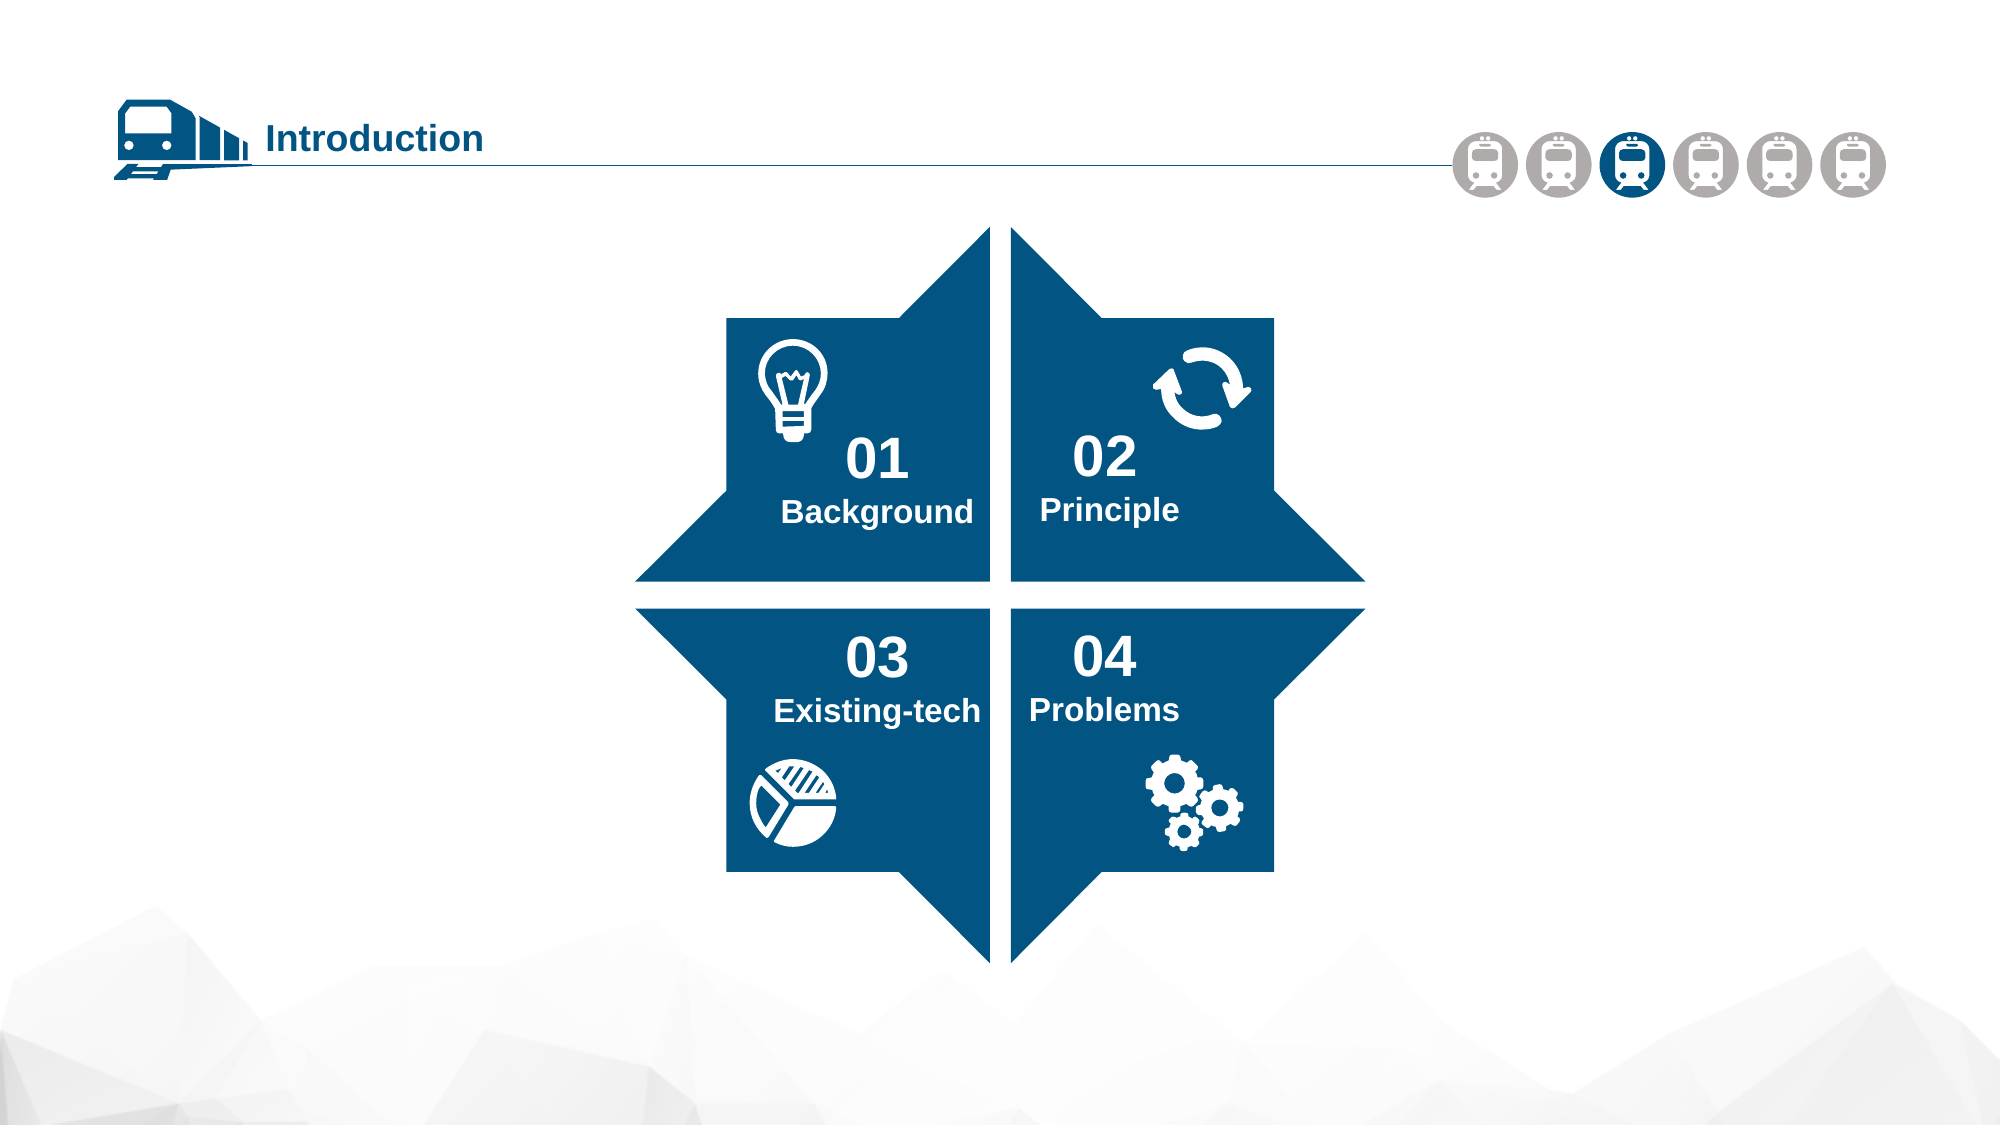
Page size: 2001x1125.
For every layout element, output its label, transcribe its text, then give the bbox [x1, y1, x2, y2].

list Introduction [265, 119, 789, 160]
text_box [635, 226, 1366, 964]
text_box [137, 299, 1863, 1014]
